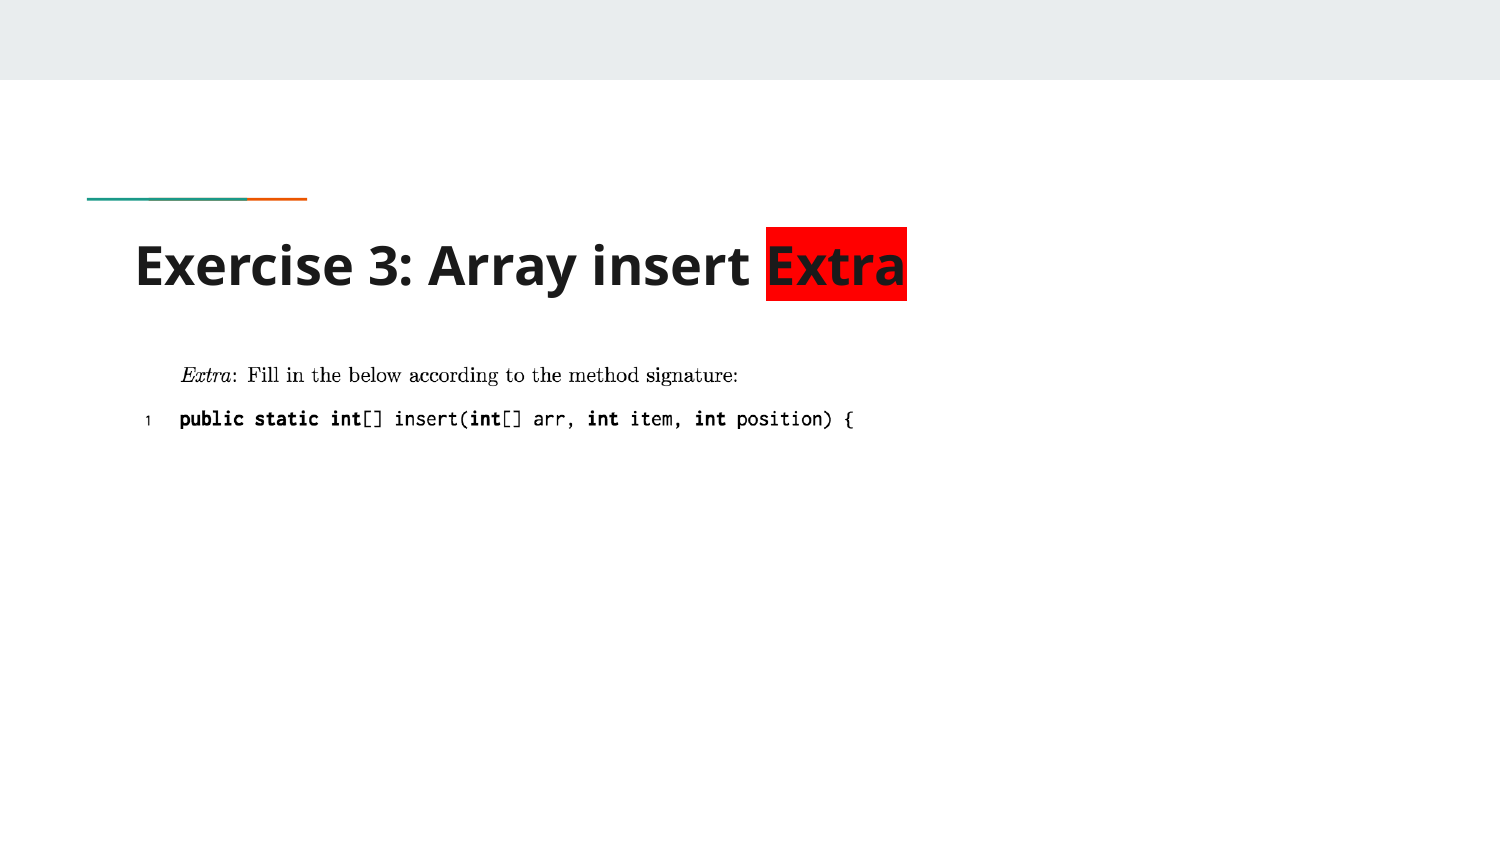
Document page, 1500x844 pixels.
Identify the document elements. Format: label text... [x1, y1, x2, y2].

picture [119, 351, 896, 459]
title Exercise 3: Array insert Extra [119, 216, 1381, 305]
